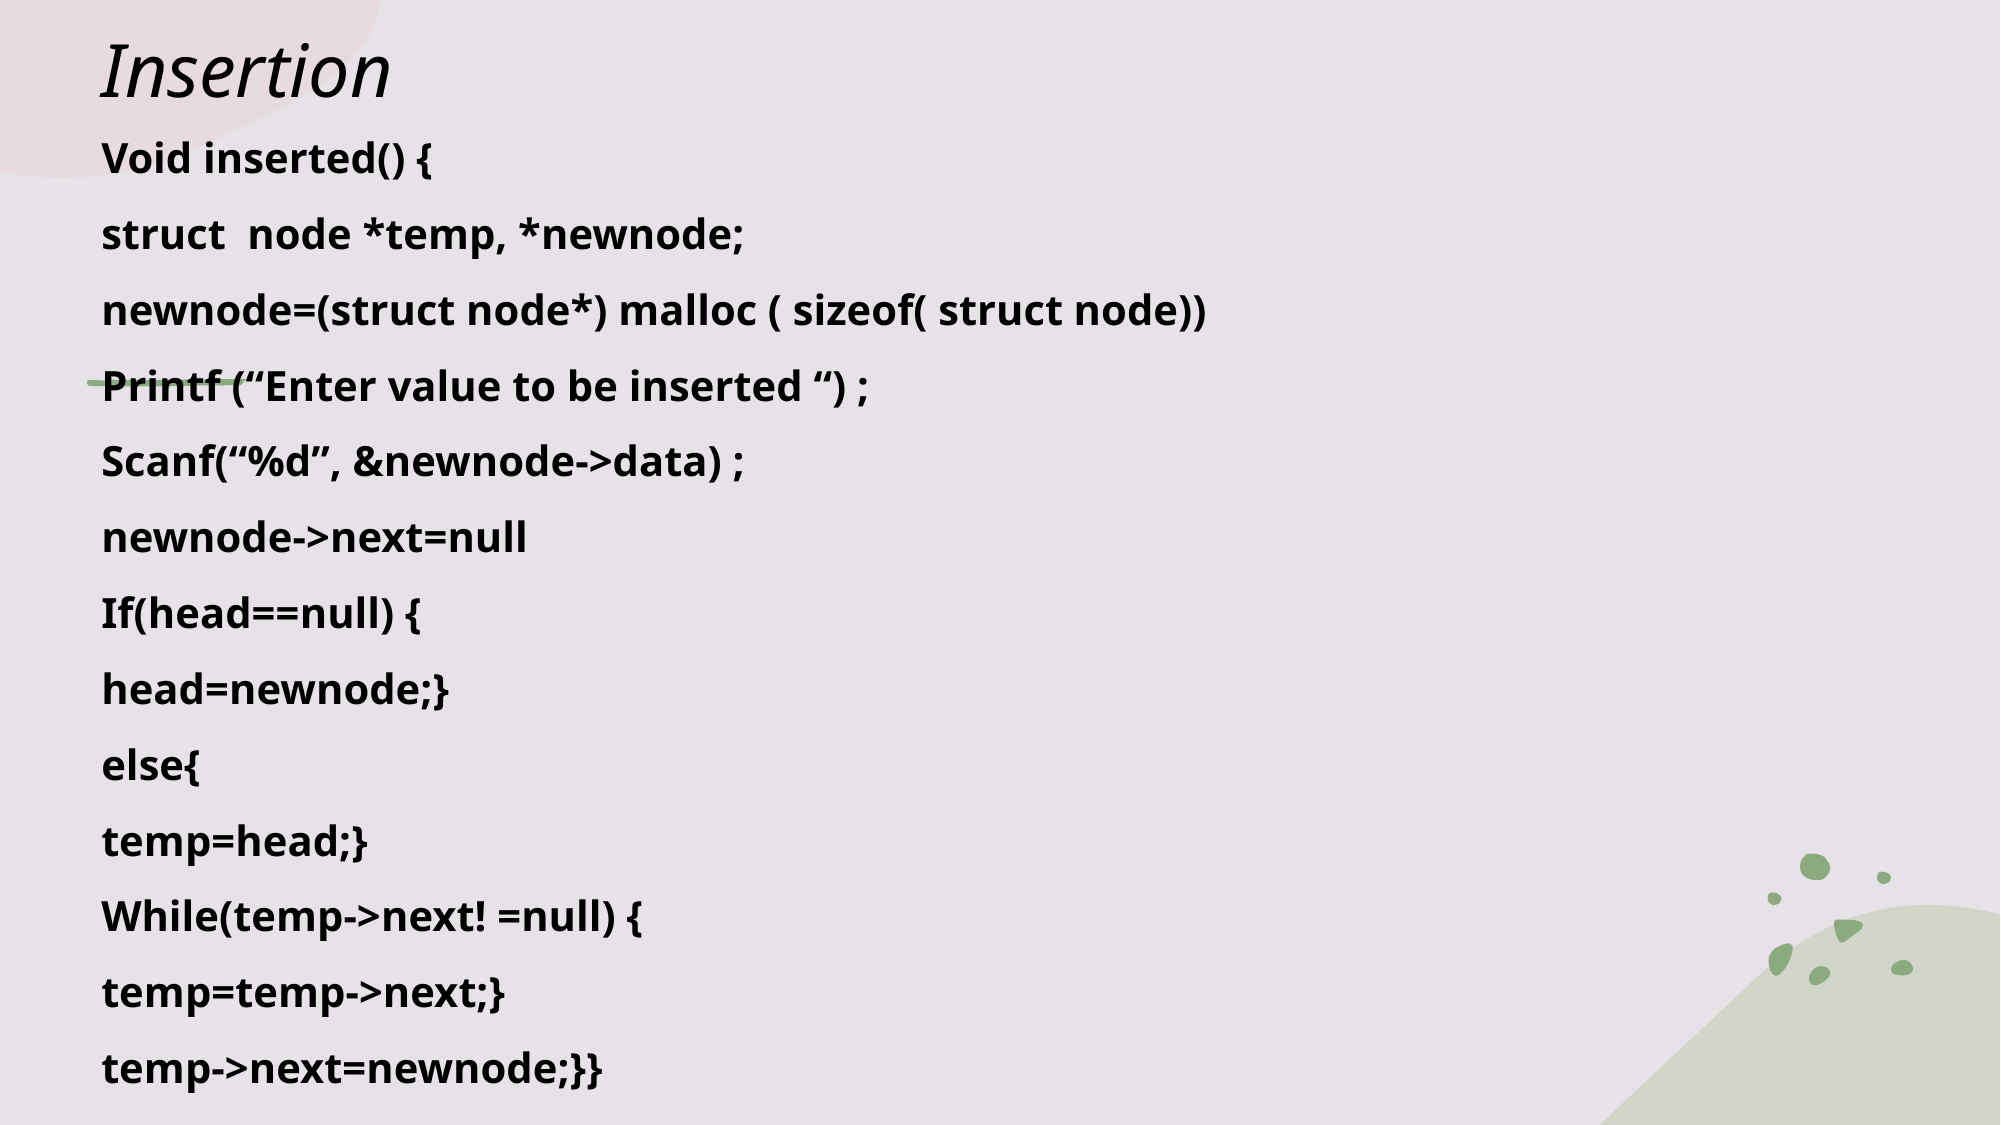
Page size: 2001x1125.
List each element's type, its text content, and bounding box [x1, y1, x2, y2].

title Insertion [86, 16, 1740, 120]
list Void inserted() { struct node *temp, *newnode; newnode=(struct node*) malloc ( sizeof( struct node)) Printf (“Enter value to be inserted “) ; Scanf(“%d”, &newnode->data) ; newnode->next=null If(head==null) { head=newnode;} else{ temp=head;} While(temp->next! =null) { temp=temp->next;} temp->next=newnode;}} [86, 120, 1740, 1109]
